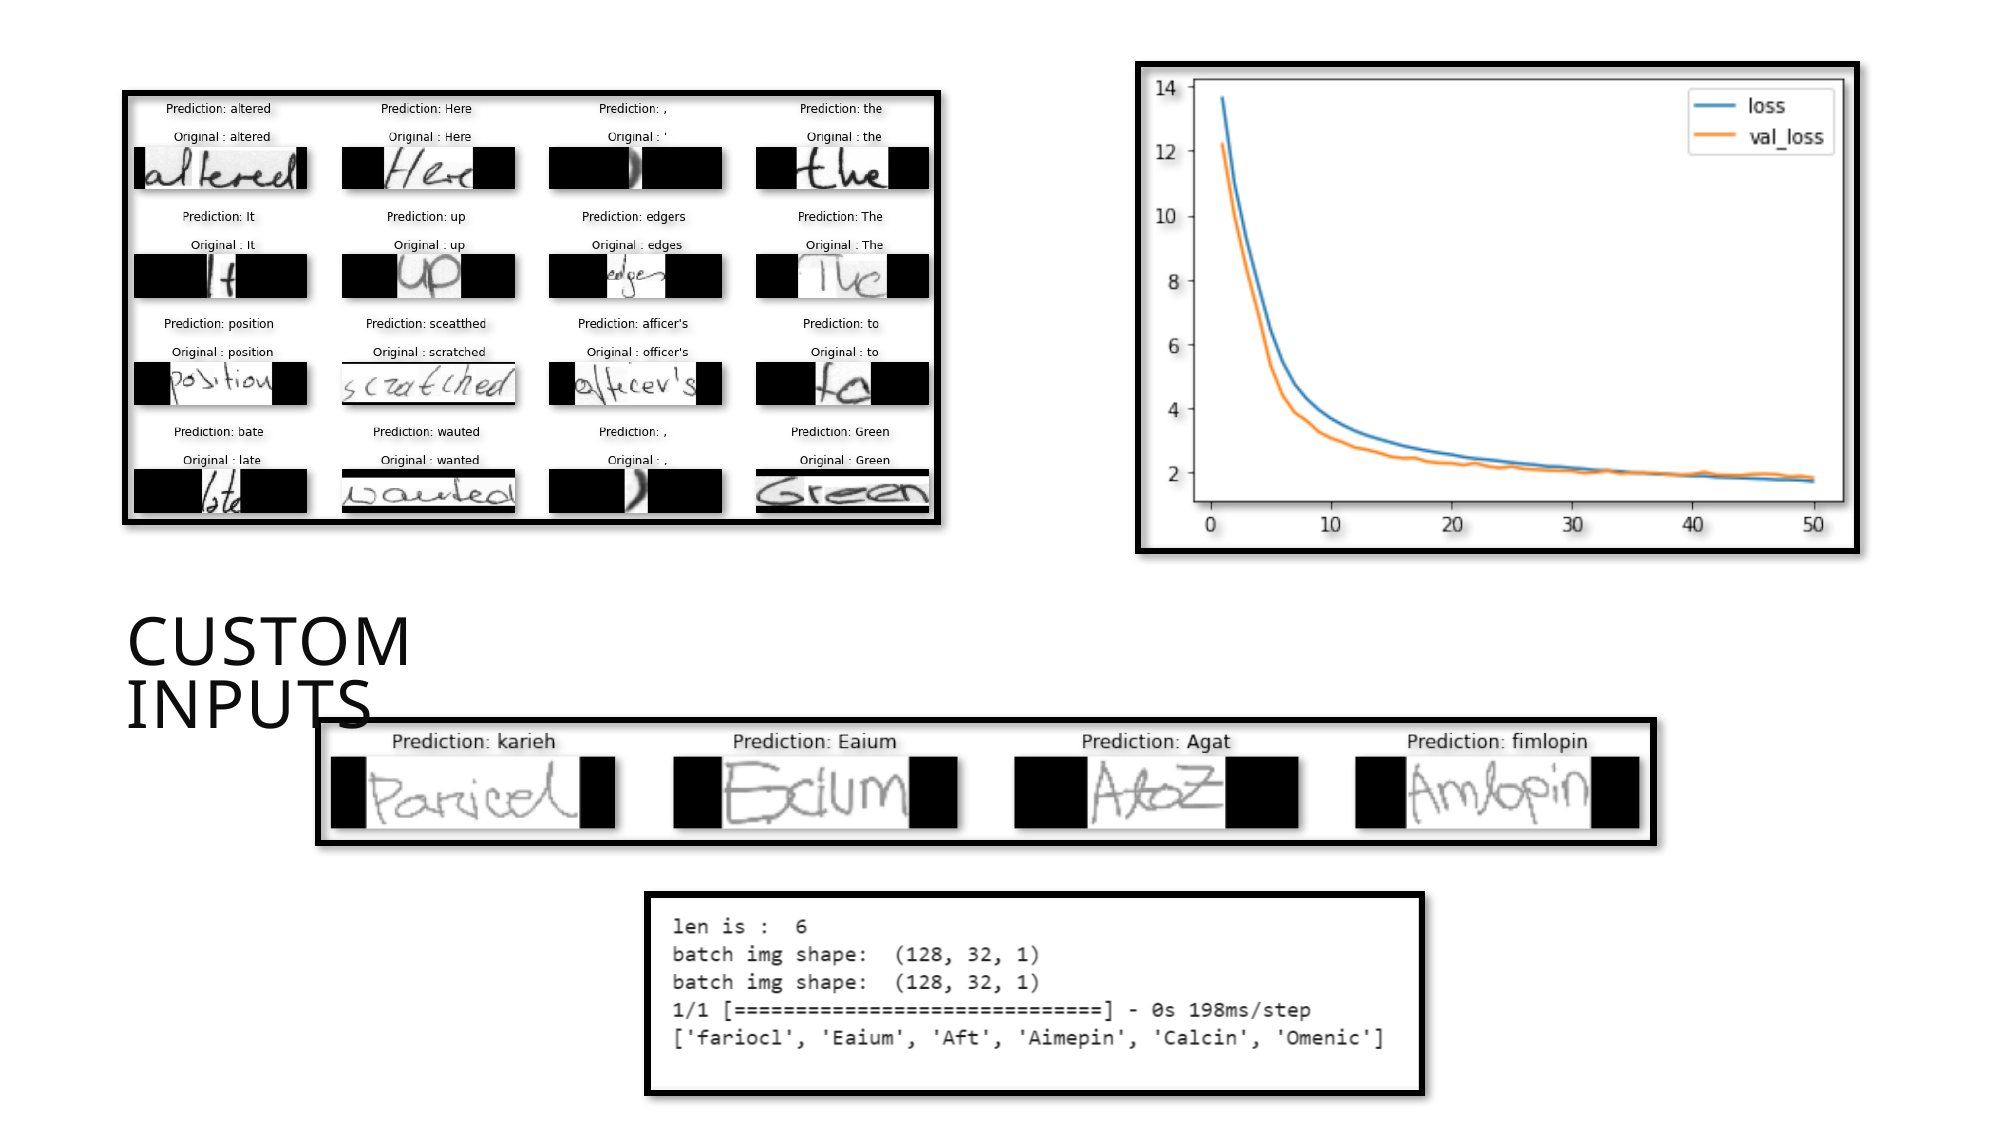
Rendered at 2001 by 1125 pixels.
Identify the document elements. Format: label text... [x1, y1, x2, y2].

picture [320, 722, 1651, 841]
picture [1141, 67, 1855, 549]
picture [650, 897, 1419, 1091]
text_box Custom inputs [112, 606, 519, 682]
picture [127, 95, 935, 520]
